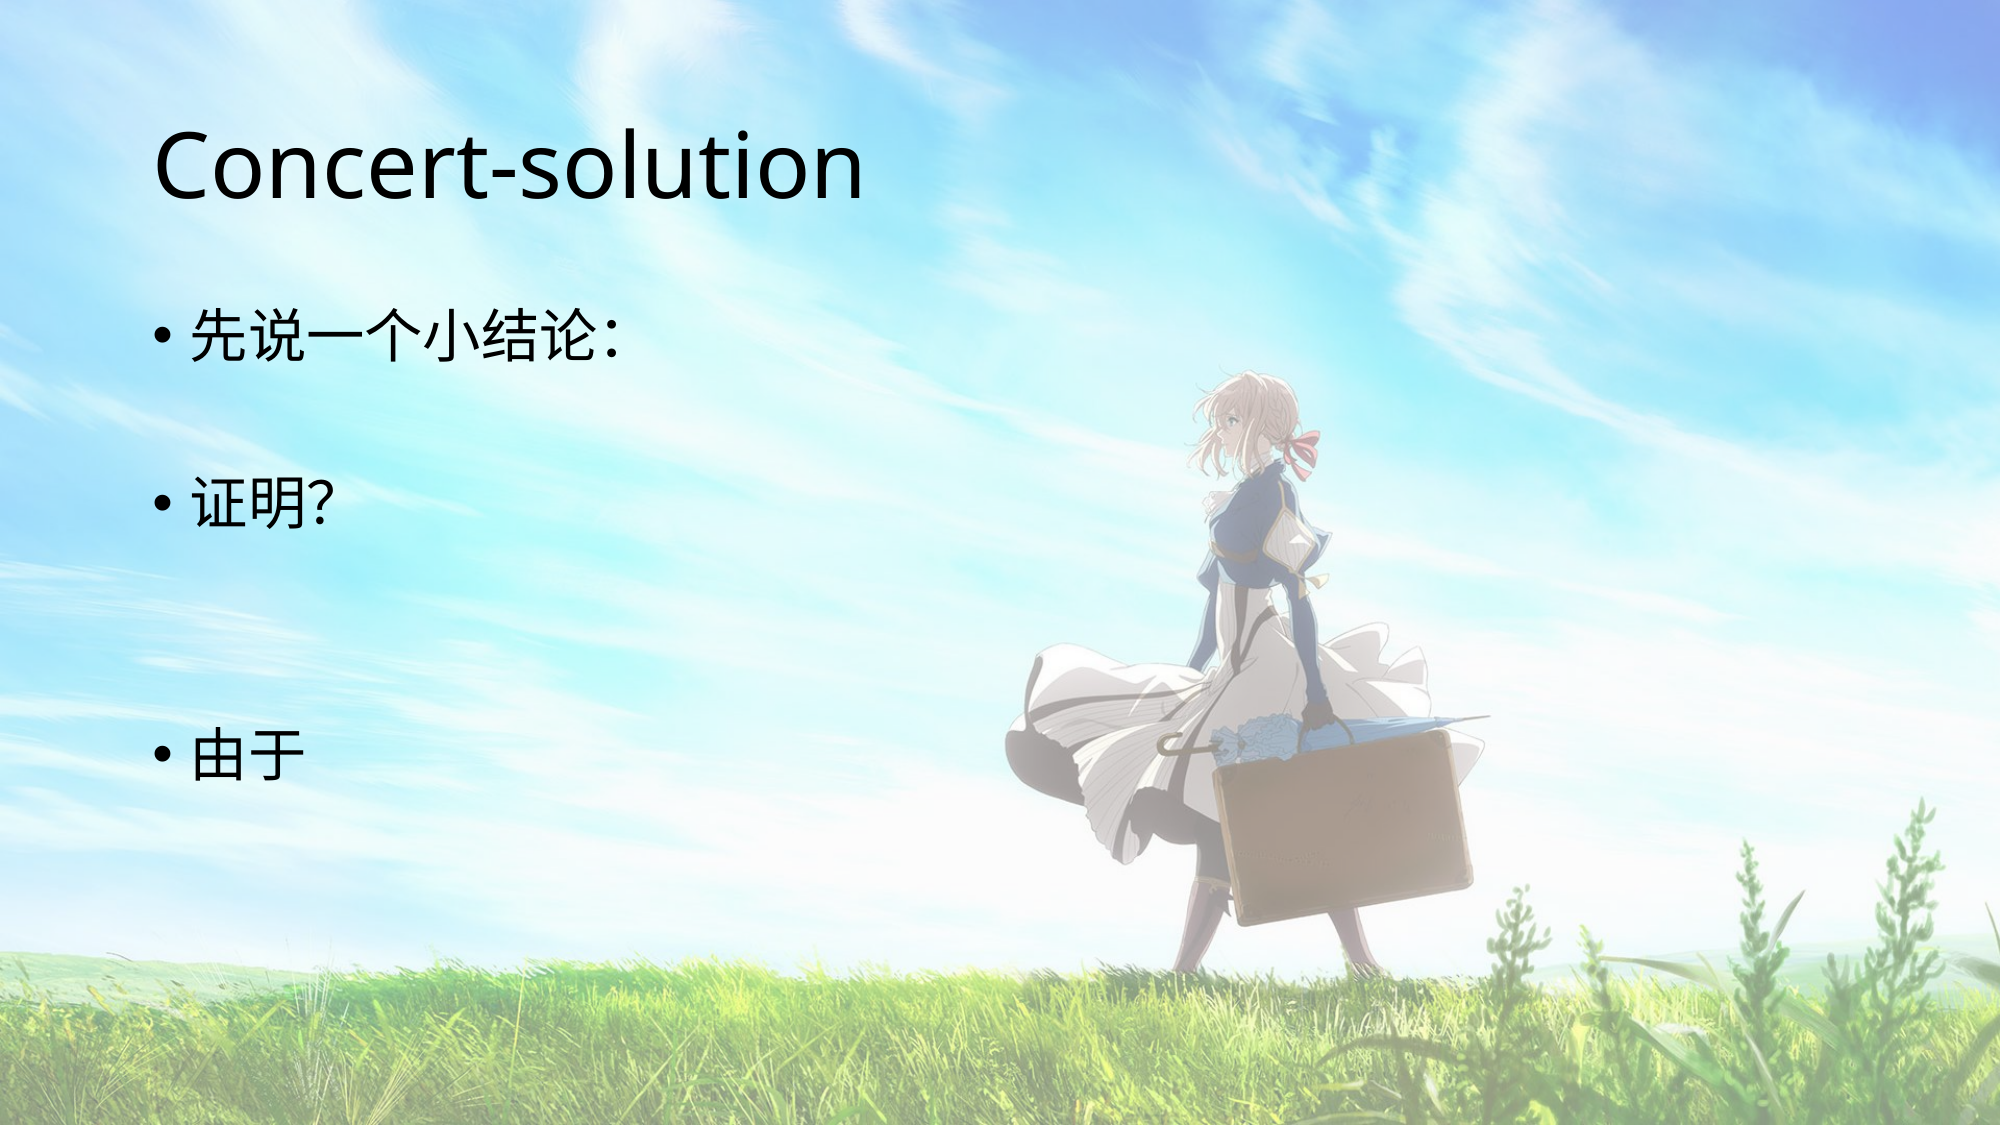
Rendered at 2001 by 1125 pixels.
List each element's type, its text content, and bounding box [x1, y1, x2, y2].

title Concert-solution [137, 59, 1863, 278]
